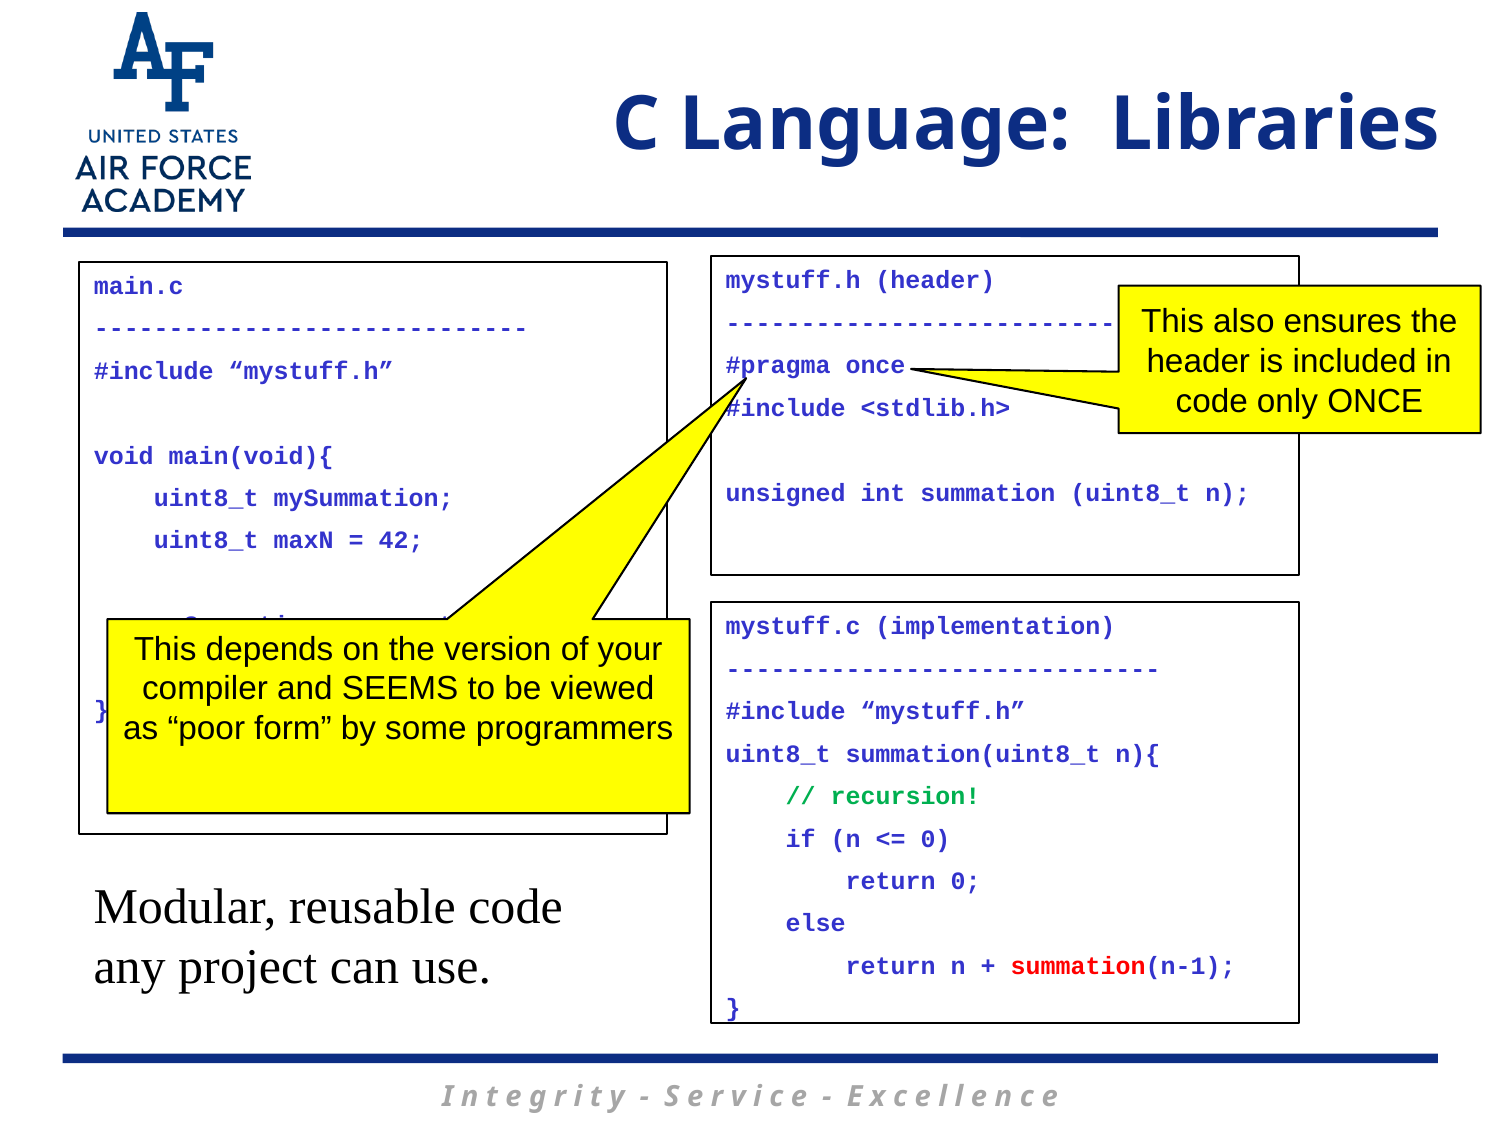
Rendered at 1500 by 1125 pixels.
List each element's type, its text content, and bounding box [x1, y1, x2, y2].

text_box This depends on the version of your compiler and SEEMS to be viewed as “poor form” by some programmers [107, 378, 747, 814]
text_box mystuff.c (implementation) ----------------------------- #include “mystuff.h” uint8_t summation(uint8_t n){ // recursion! if (n <= 0) return 0; else return n + summation(n-1); } [710, 602, 1299, 1023]
text_box mystuff.h (header) ----------------------------- #pragma once #include <stdlib.h> unsigned int summation (uint8_t n); [710, 256, 1299, 576]
title C Language: Libraries [299, 29, 1456, 211]
picture [75, 12, 251, 212]
text_box Modular, reusable code any project can use. [78, 866, 658, 1001]
text_box This also ensures the header is included in code only ONCE [911, 285, 1481, 434]
text_box main.c ----------------------------- #include “mystuff.h” void main(void){ uint8_t mySummation; uint8_t maxN = 42; mySummation = summation(23); mySummation = summation(maxN); } [78, 261, 668, 834]
